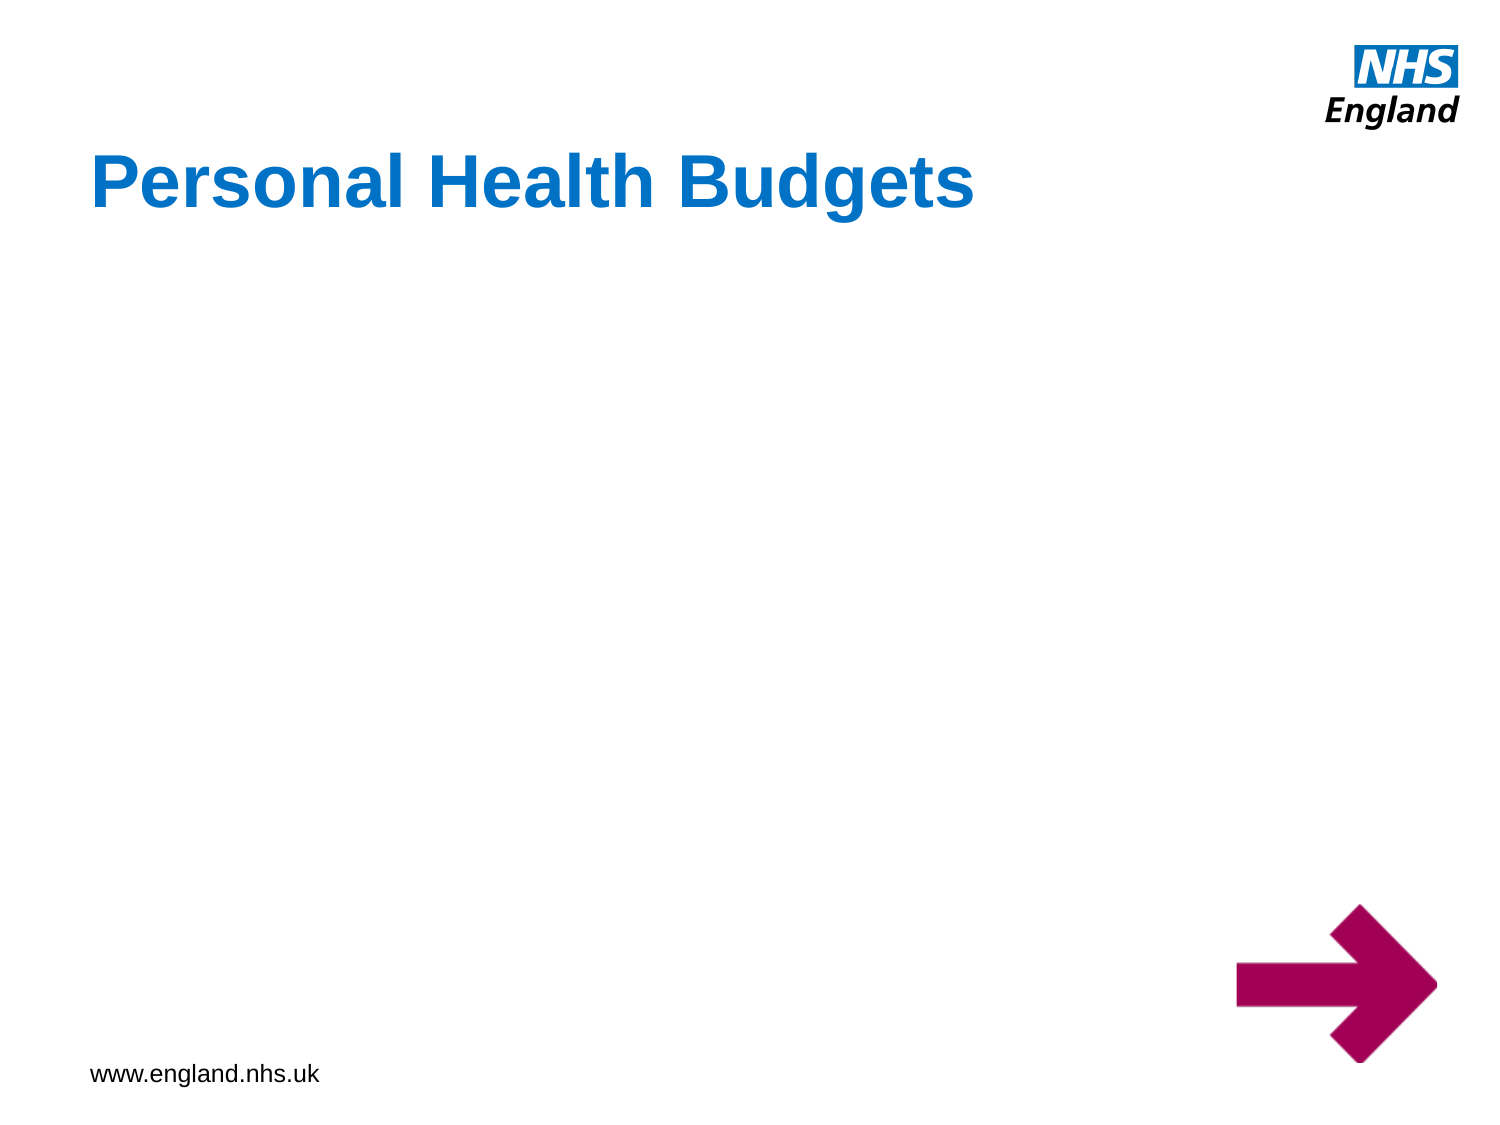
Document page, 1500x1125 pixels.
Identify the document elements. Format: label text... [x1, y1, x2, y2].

picture [1325, 45, 1460, 130]
title Personal Health Budgets [75, 123, 1282, 233]
